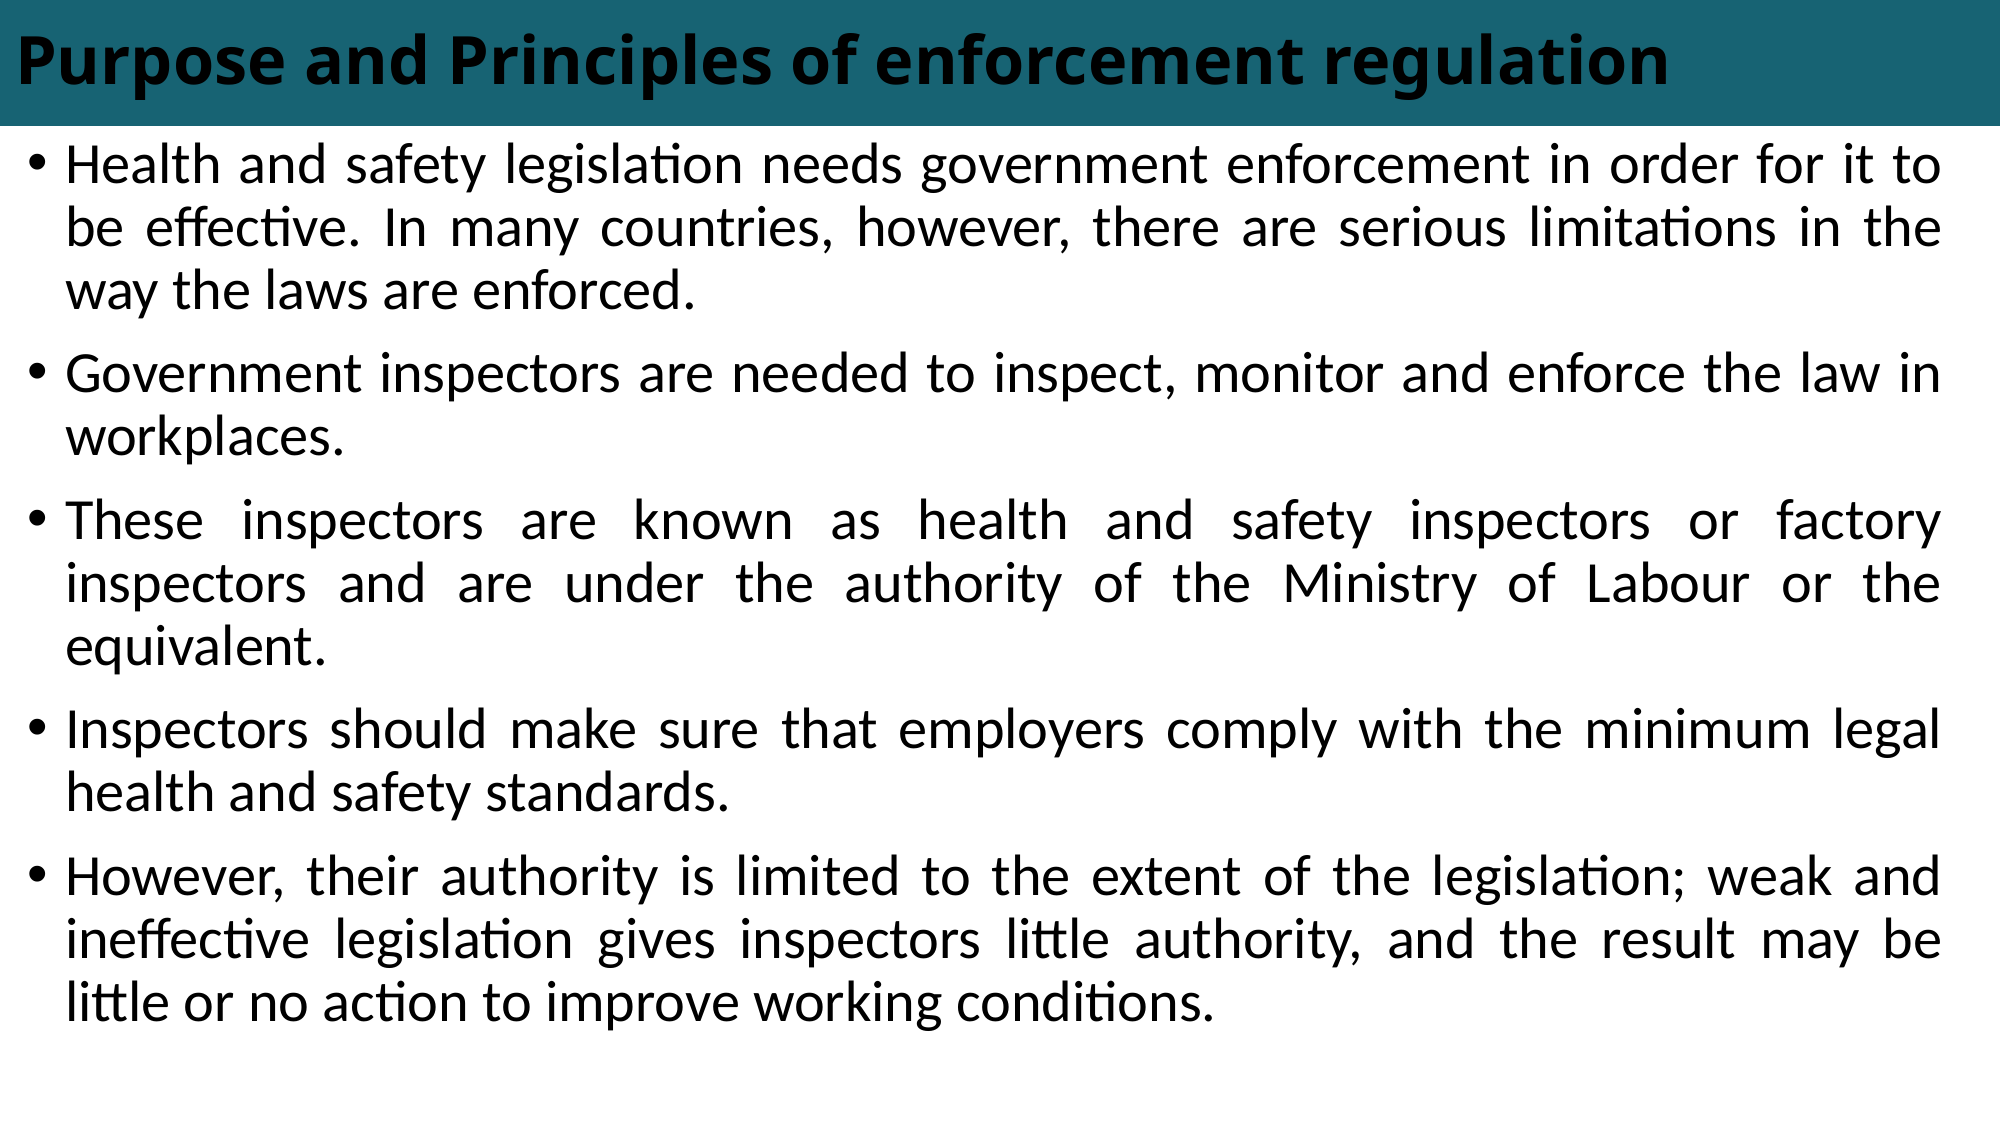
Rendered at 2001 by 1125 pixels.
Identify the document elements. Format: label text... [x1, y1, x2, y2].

list Health and safety legislation needs government enforcement in order for it to be effective. In many countries, however, there are serious limitations in the way the laws are enforced. Government inspectors are needed to inspect, monitor and enforce the law in workplaces. These inspectors are known as health and safety inspectors or factory inspectors and are under the authority of the Ministry of Labour or the equivalent. Inspectors should make sure that employers comply with the minimum legal health and safety standards. However, their authority is limited to the extent of the legislation; weak and ineffective legislation gives inspectors little authority, and the result may be little or no action to improve working conditions. [12, 125, 1959, 1095]
title Purpose and Principles of enforcement regulation [0, 0, 2000, 126]
